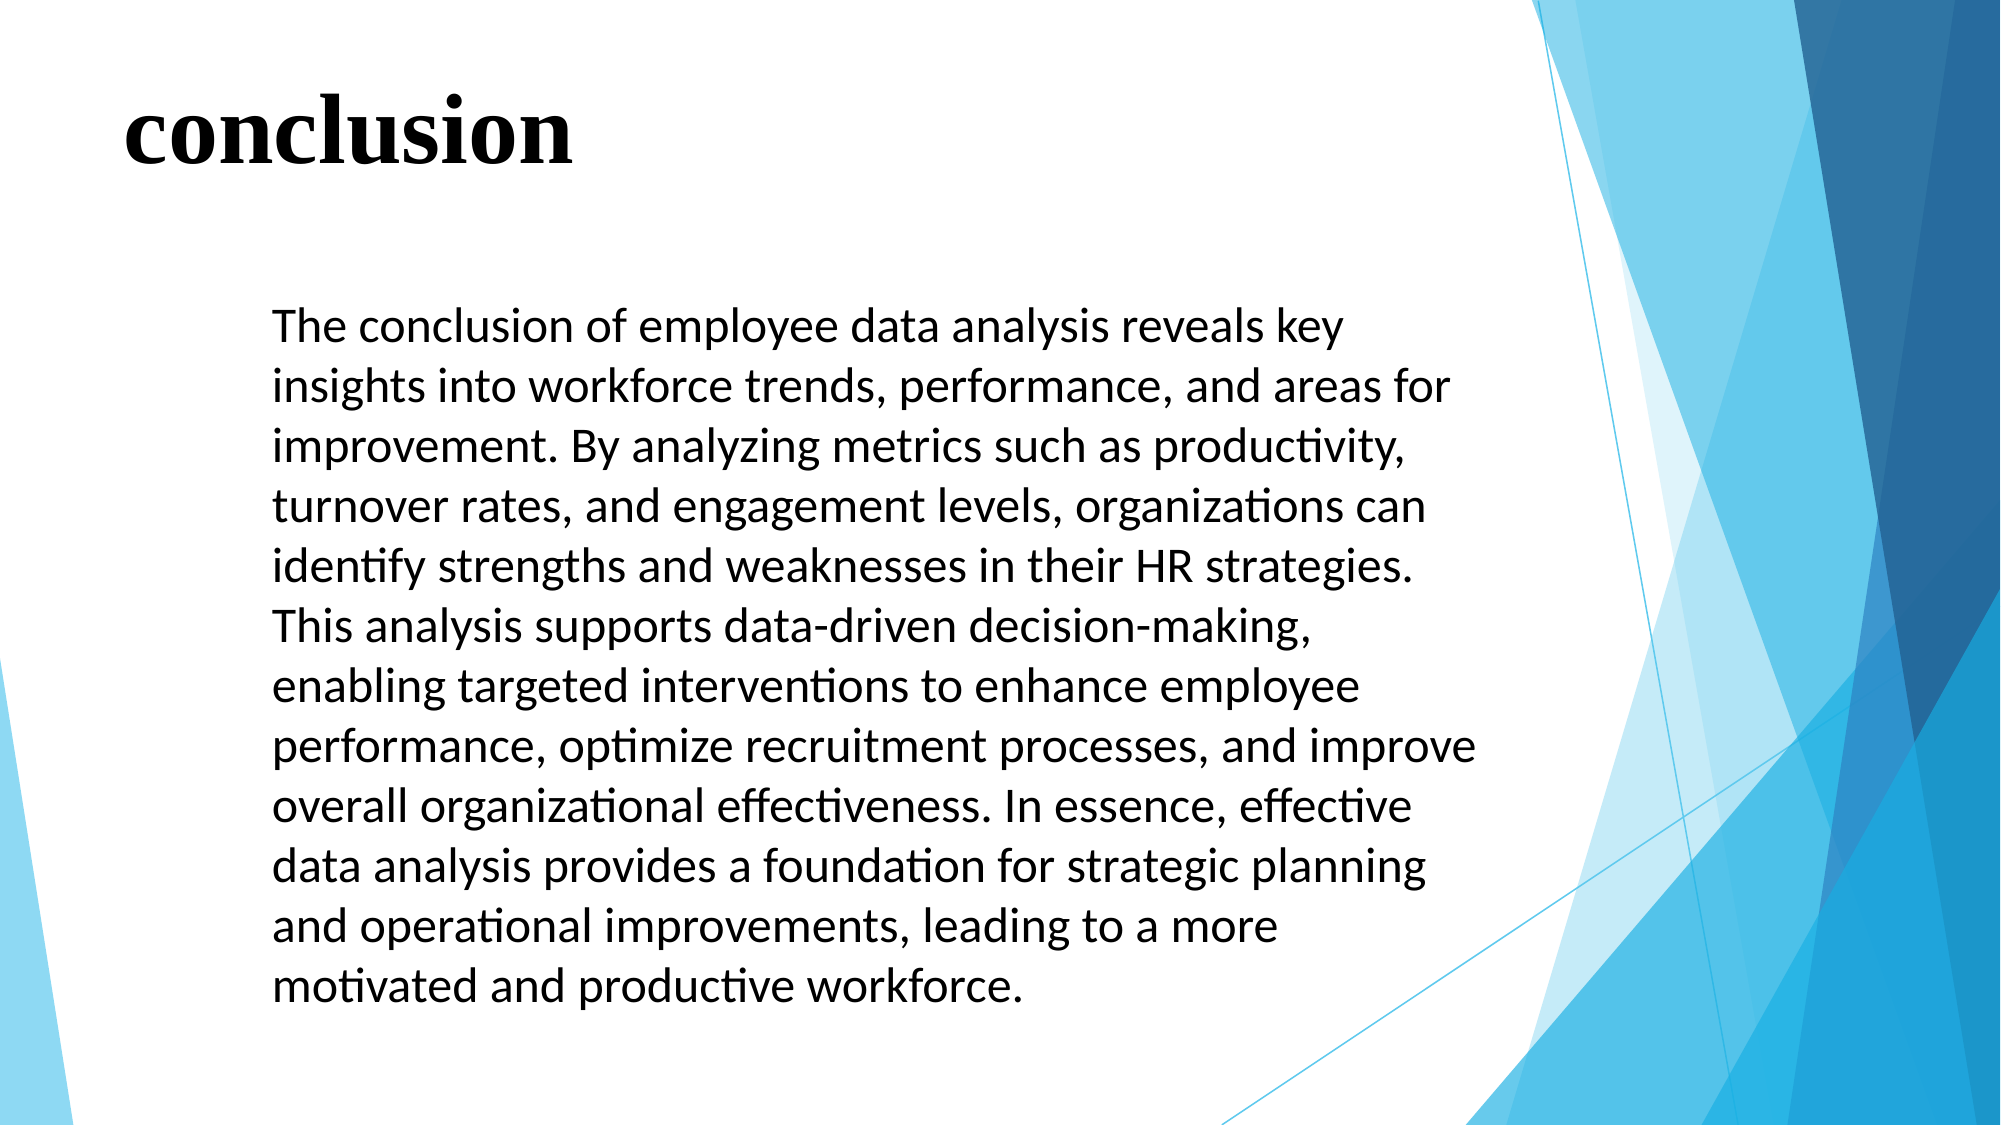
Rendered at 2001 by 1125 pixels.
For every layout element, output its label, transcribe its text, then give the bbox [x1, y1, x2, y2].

title conclusion [123, 62, 1877, 252]
text_box The conclusion of employee data analysis reveals key insights into workforce trends, performance, and areas for improvement. By analyzing metrics such as productivity, turnover rates, and engagement levels, organizations can identify strengths and weaknesses in their HR strategies. This analysis supports data-driven decision-making, enabling targeted interventions to enhance employee performance, optimize recruitment processes, and improve overall organizational effectiveness. In essence, effective data analysis provides a foundation for strategic planning and operational improvements, leading to a more motivated and productive workforce. [256, 284, 1502, 1020]
